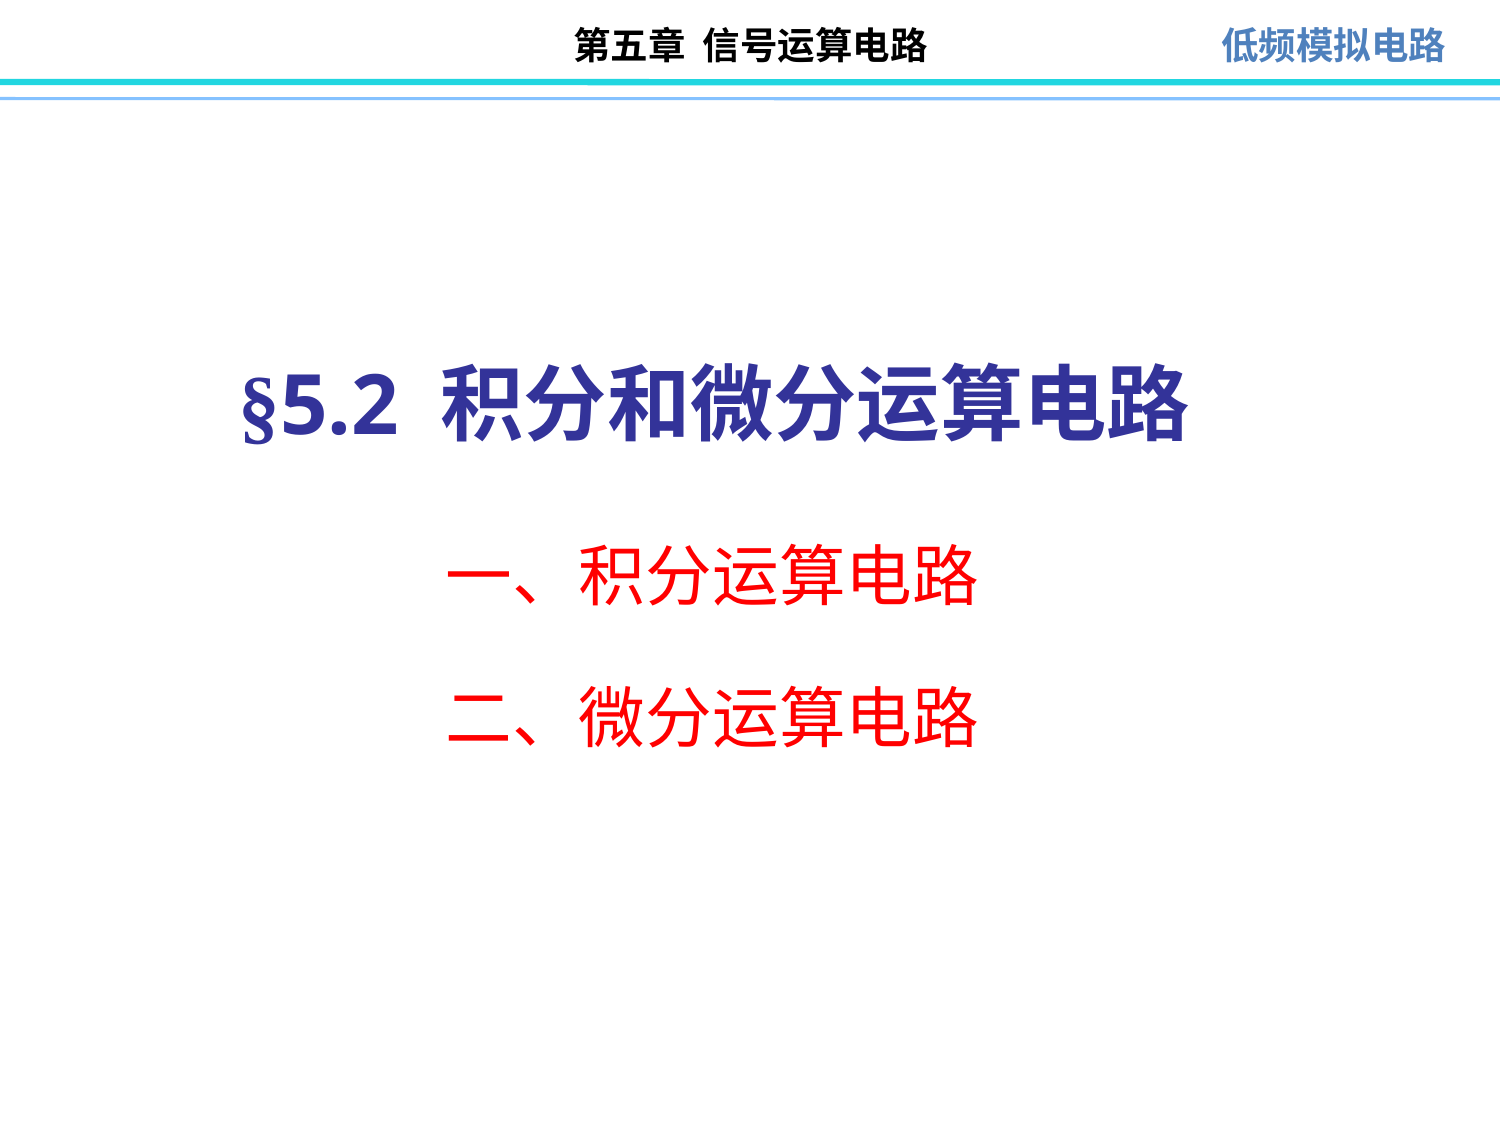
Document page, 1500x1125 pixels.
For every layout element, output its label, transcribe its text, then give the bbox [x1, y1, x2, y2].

text_box 二、微分运算电路 [430, 668, 1064, 763]
text_box 一、积分运算电路 [430, 526, 1010, 622]
title §5.2 积分和微分运算电路 [76, 325, 1353, 477]
